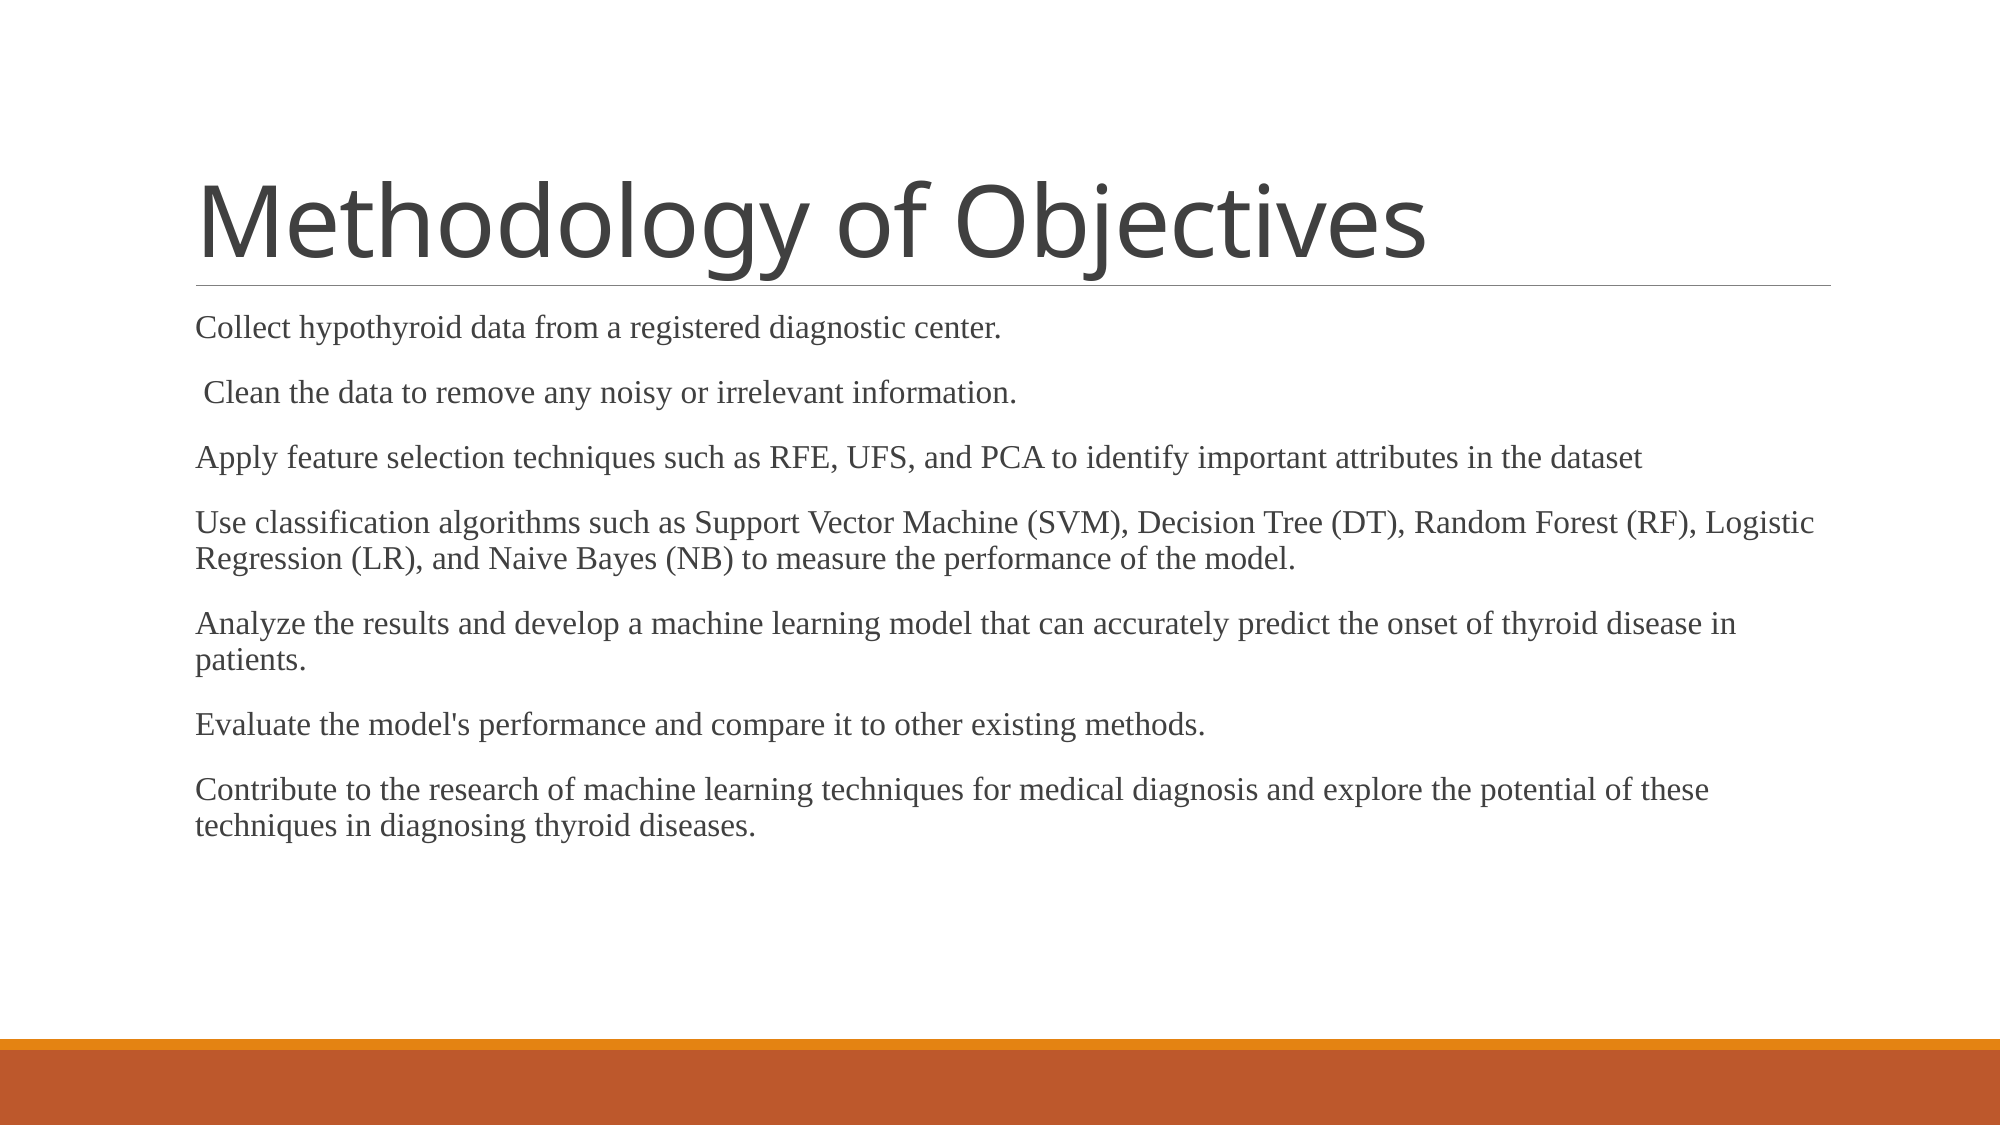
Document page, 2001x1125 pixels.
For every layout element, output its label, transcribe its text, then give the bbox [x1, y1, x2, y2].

title Methodology of Objectives [180, 47, 1830, 285]
list Collect hypothyroid data from a registered diagnostic center. Clean the data to remove any noisy or irrelevant information. Apply feature selection techniques such as RFE, UFS, and PCA to identify important attributes in the dataset Use classification algorithms such as Support Vector Machine (SVM), Decision Tree (DT), Random Forest (RF), Logistic Regression (LR), and Naive Bayes (NB) to measure the performance of the model. Analyze the results and develop a machine learning model that can accurately predict the onset of thyroid disease in patients. Evaluate the model's performance and compare it to other existing methods. Contribute to the research of machine learning techniques for medical diagnosis and explore the potential of these techniques in diagnosing thyroid diseases. [180, 302, 1830, 963]
